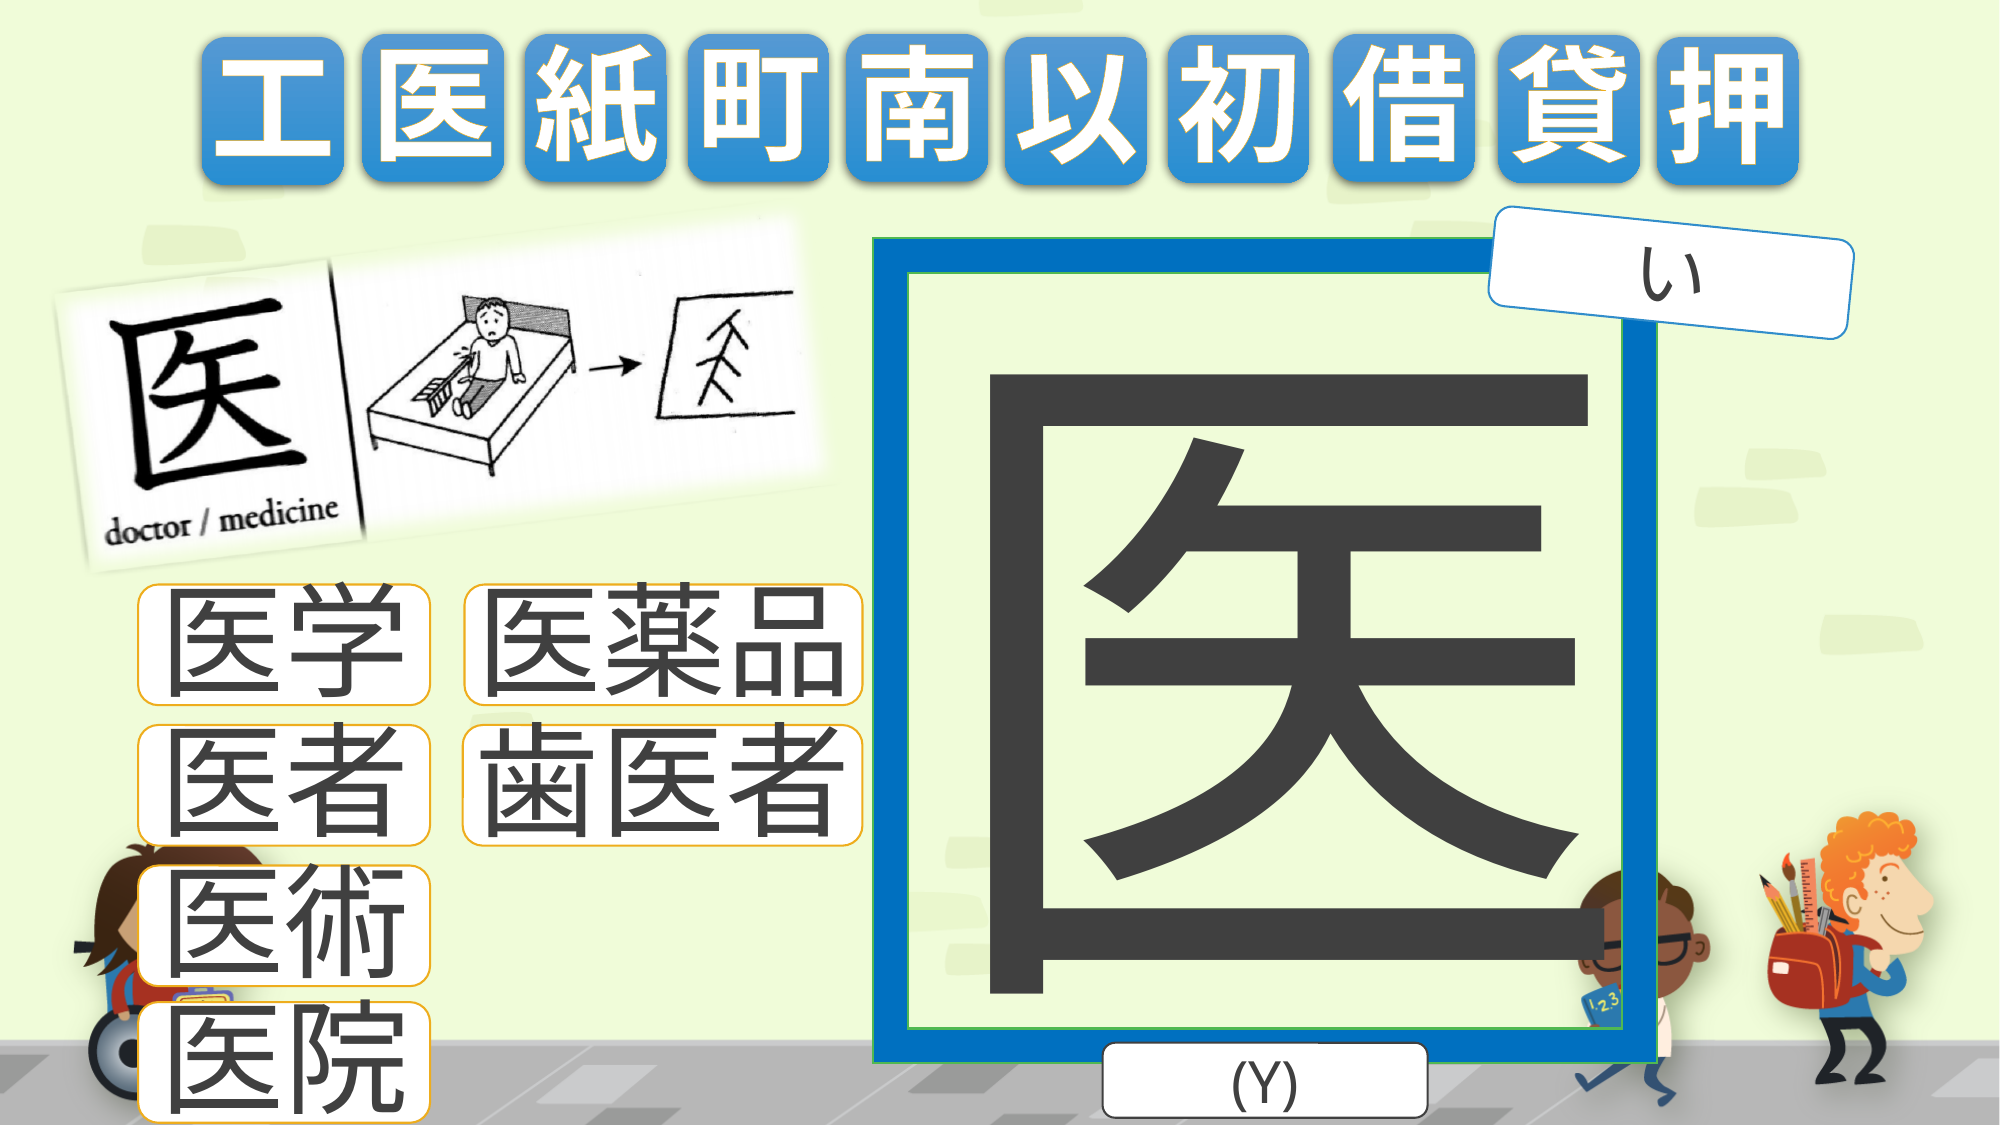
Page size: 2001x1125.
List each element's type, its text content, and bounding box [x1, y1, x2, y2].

text_box 歯医者 [461, 723, 864, 847]
text_box 借 [1333, 33, 1476, 182]
text_box 医薬品 [463, 583, 864, 707]
text_box 医院 [137, 1001, 432, 1124]
text_box 医 [872, 237, 1658, 1064]
text_box 初 [1167, 35, 1310, 183]
text_box 医 [362, 33, 505, 182]
text_box 以 [1005, 37, 1147, 185]
text_box 押 [1657, 37, 1799, 185]
picture [0, 0, 2000, 1125]
text_box 紙 [525, 33, 667, 182]
text_box 町 [687, 33, 830, 182]
text_box 医学 [137, 583, 432, 707]
text_box 貸 [1498, 35, 1641, 183]
text_box 南 [846, 33, 989, 182]
text_box い [1487, 205, 1855, 340]
text_box 医者 [137, 723, 432, 847]
text_box 医術 [137, 864, 432, 988]
text_box 工 [201, 37, 344, 185]
text_box (Y) [1101, 1041, 1429, 1119]
